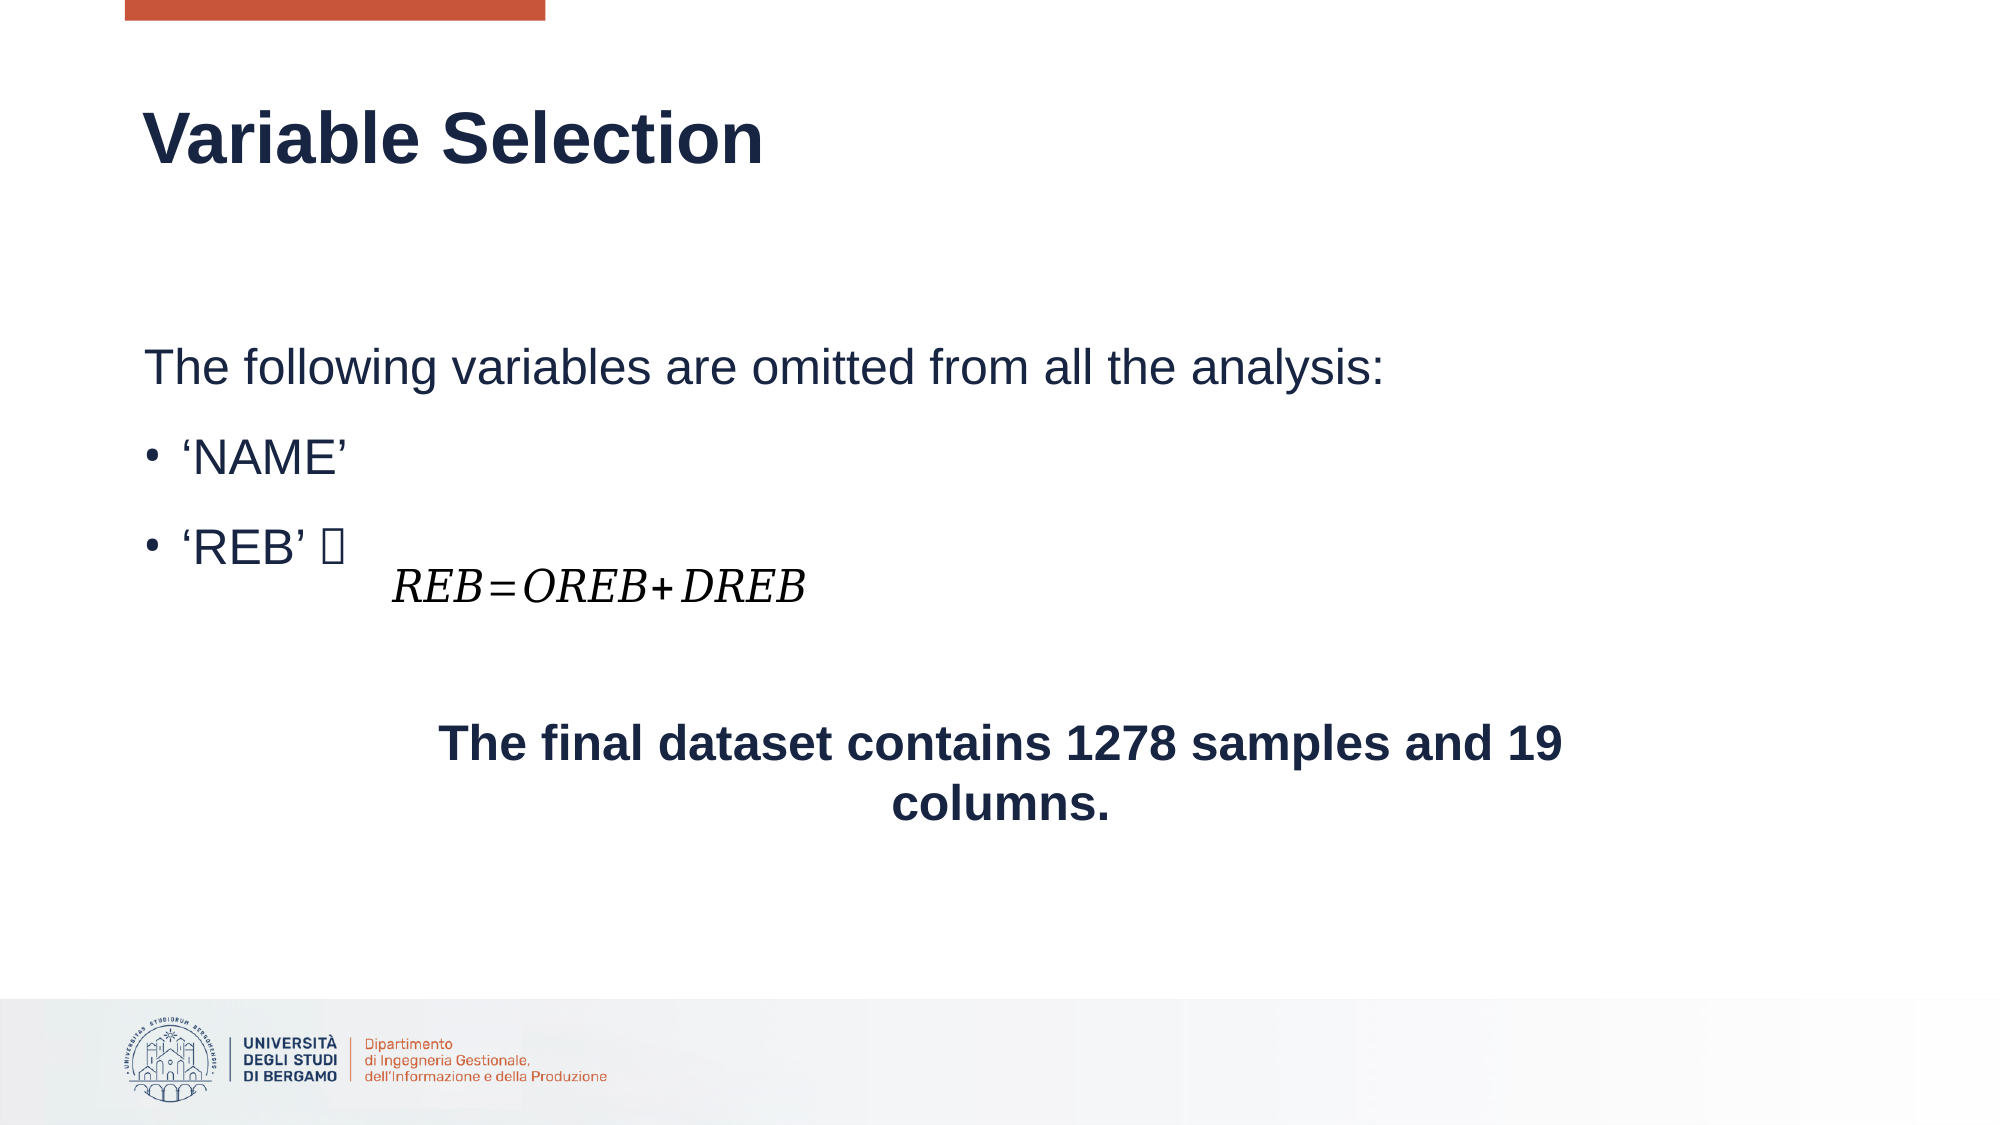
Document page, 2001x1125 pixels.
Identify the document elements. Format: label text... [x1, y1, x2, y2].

text_box The final dataset contains 1278 samples and 19 columns. [434, 708, 1565, 831]
text_box The following variables are omitted from all the analysis: ‘NAME’ ‘REB’  [140, 295, 1475, 575]
picture [0, 999, 2000, 1125]
title Variable Selection [140, 88, 825, 279]
